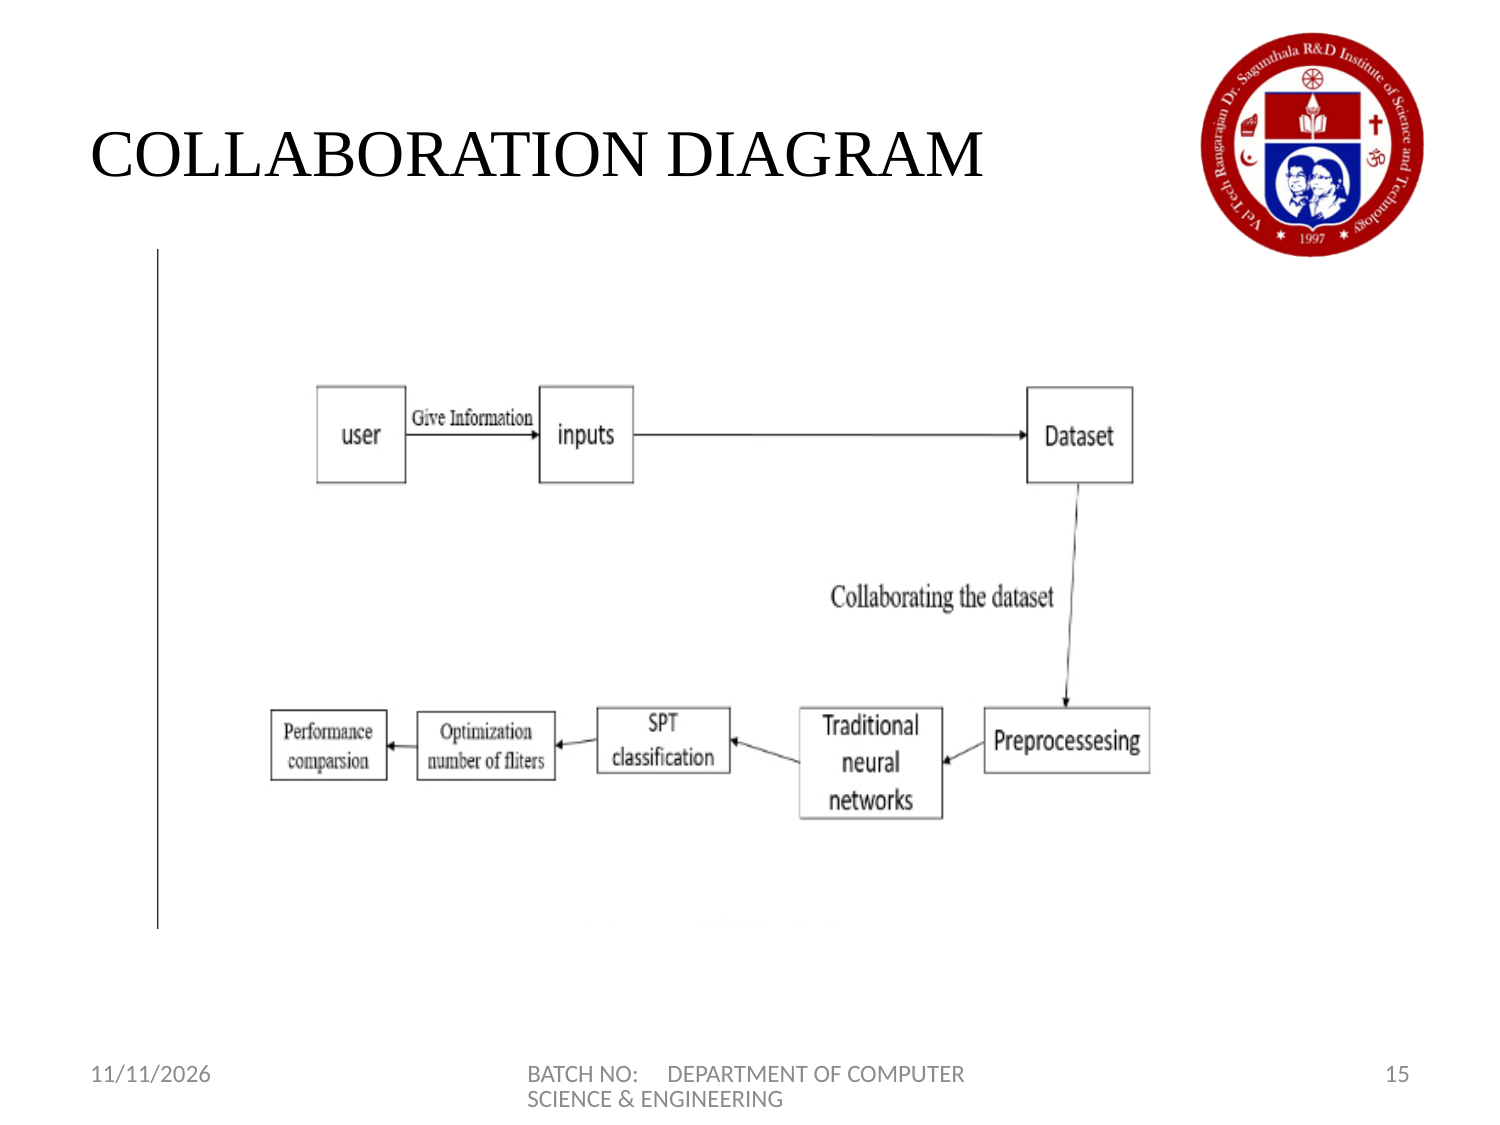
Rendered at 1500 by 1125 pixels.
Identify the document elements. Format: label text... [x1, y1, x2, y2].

picture [157, 32, 1425, 929]
footer BATCH NO: DEPARTMENT OF COMPUTER SCIENCE & ENGINEERING [512, 1042, 988, 1103]
subtitle COLLABORATION DIAGRAM [75, 101, 1125, 390]
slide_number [75, 1042, 425, 1103]
slide_number 15 [1074, 1042, 1425, 1103]
